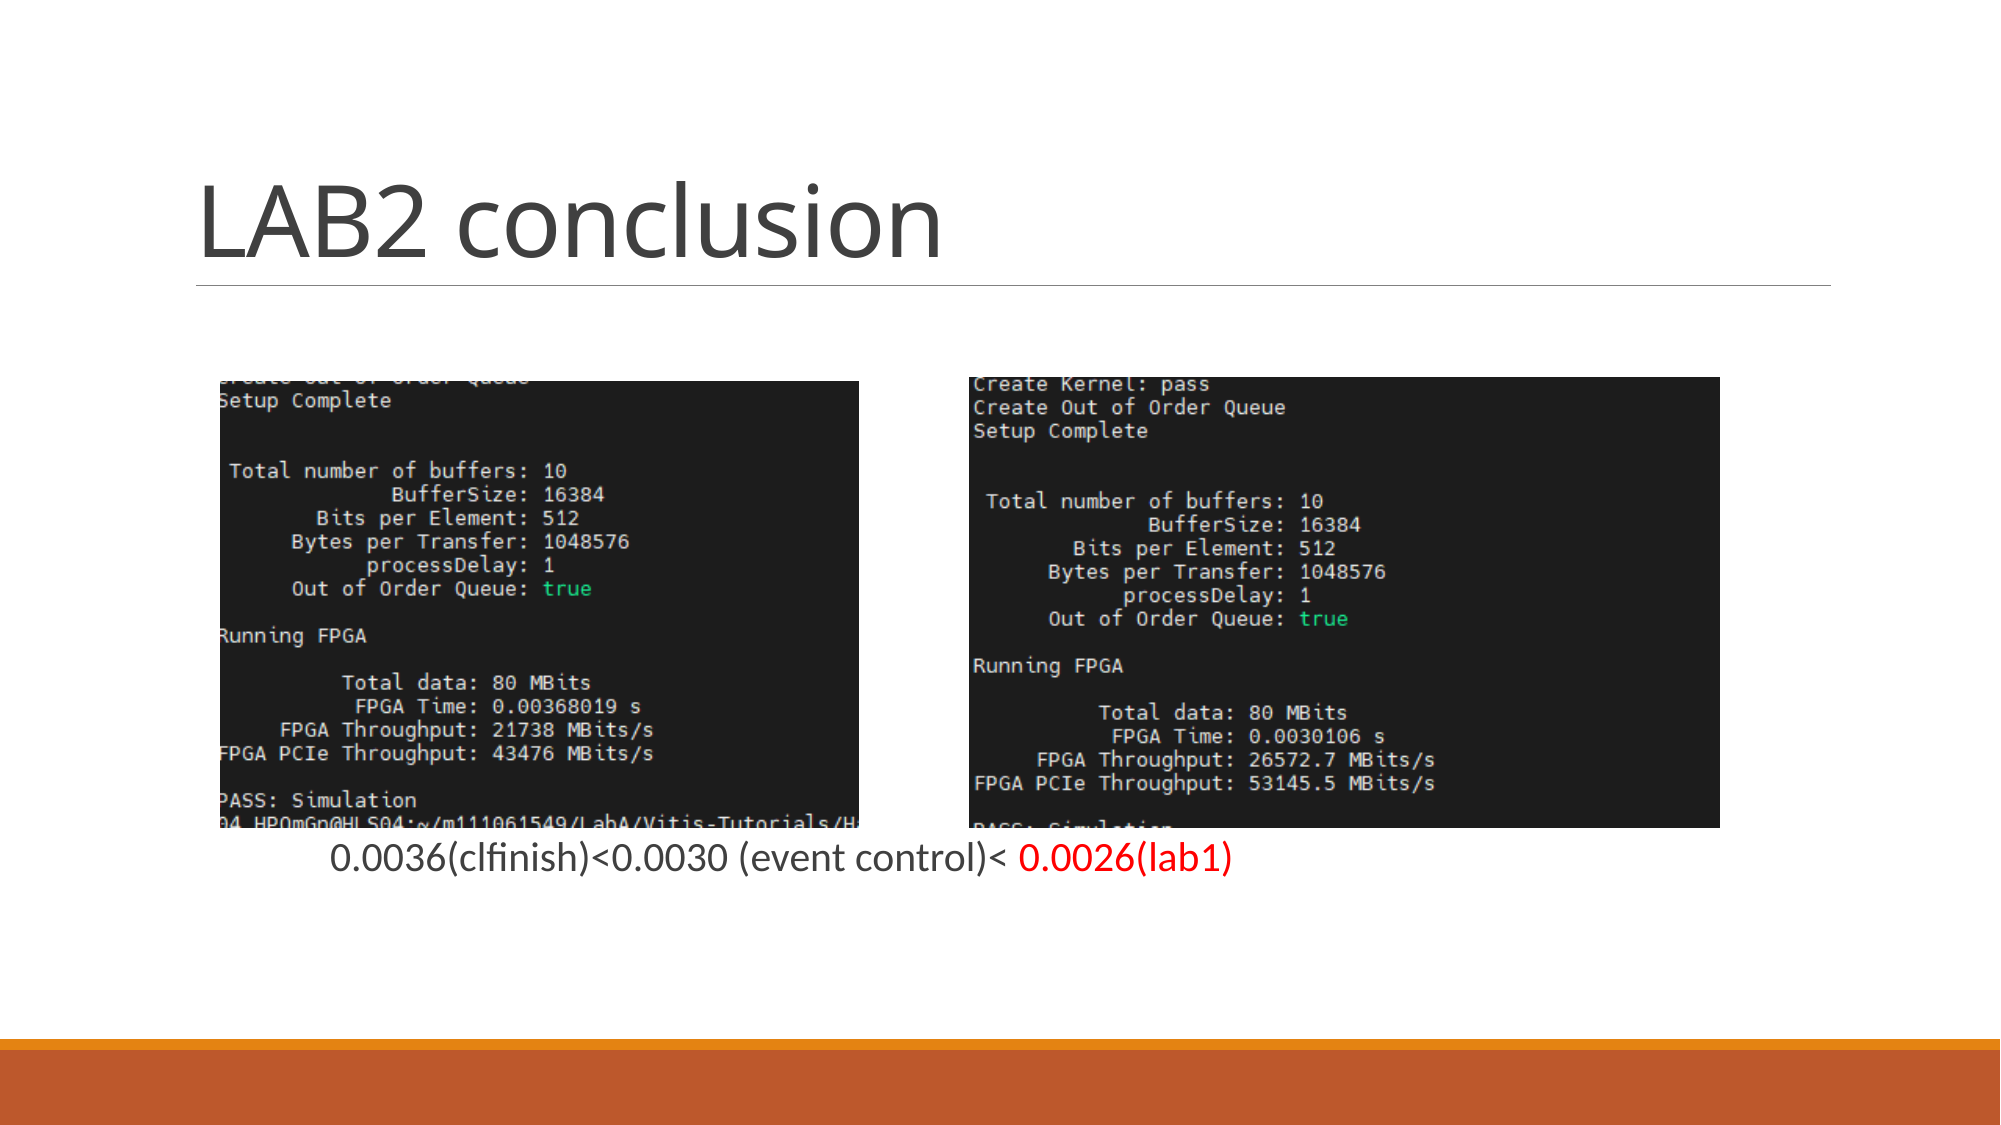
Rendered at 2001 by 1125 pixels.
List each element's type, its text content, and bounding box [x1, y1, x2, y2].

title LAB2 conclusion [180, 47, 1830, 285]
picture [220, 381, 859, 828]
list 0.0036(clfinish)<0.0030 (event control)< 0.0026(lab1) [180, 828, 1830, 1067]
picture [968, 376, 1720, 828]
